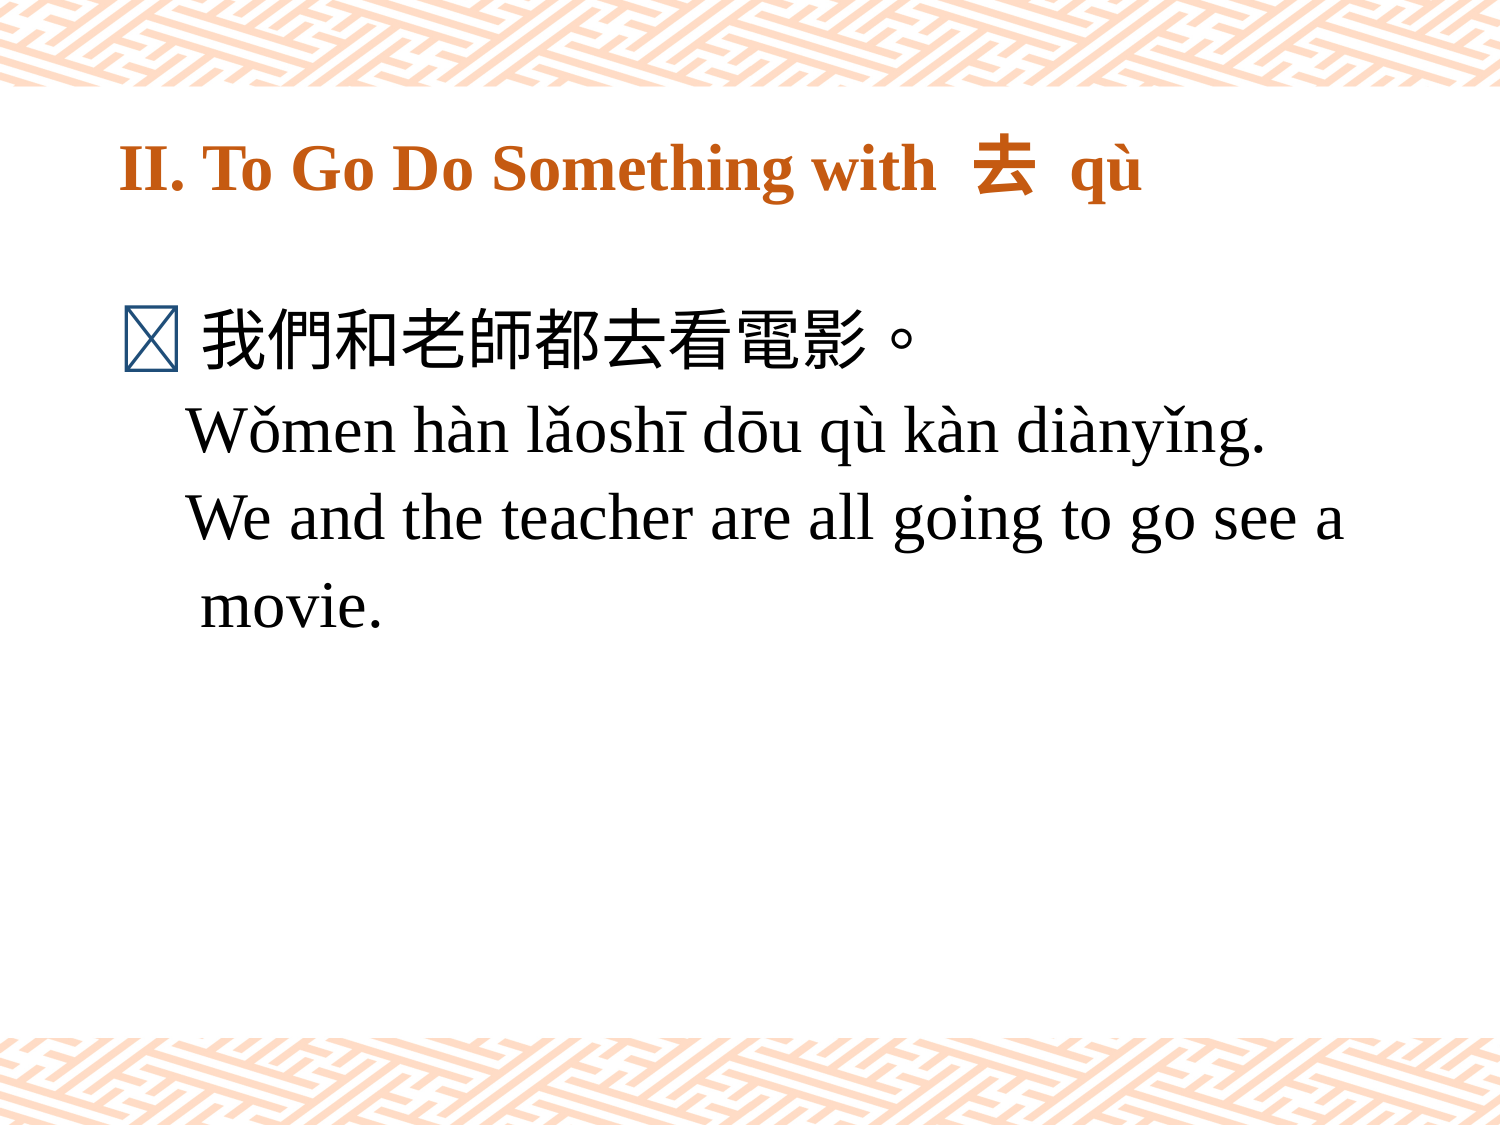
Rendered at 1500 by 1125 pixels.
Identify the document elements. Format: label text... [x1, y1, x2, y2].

title II. To Go Do Something with 去 qù [103, 59, 1397, 278]
list 我們和老師都去看電影。 Wǒmen hàn lǎoshī dōu qù kàn diànyǐng. We and the teacher are all going to go see a movie. [103, 299, 1397, 1014]
picture [0, 0, 1500, 1125]
